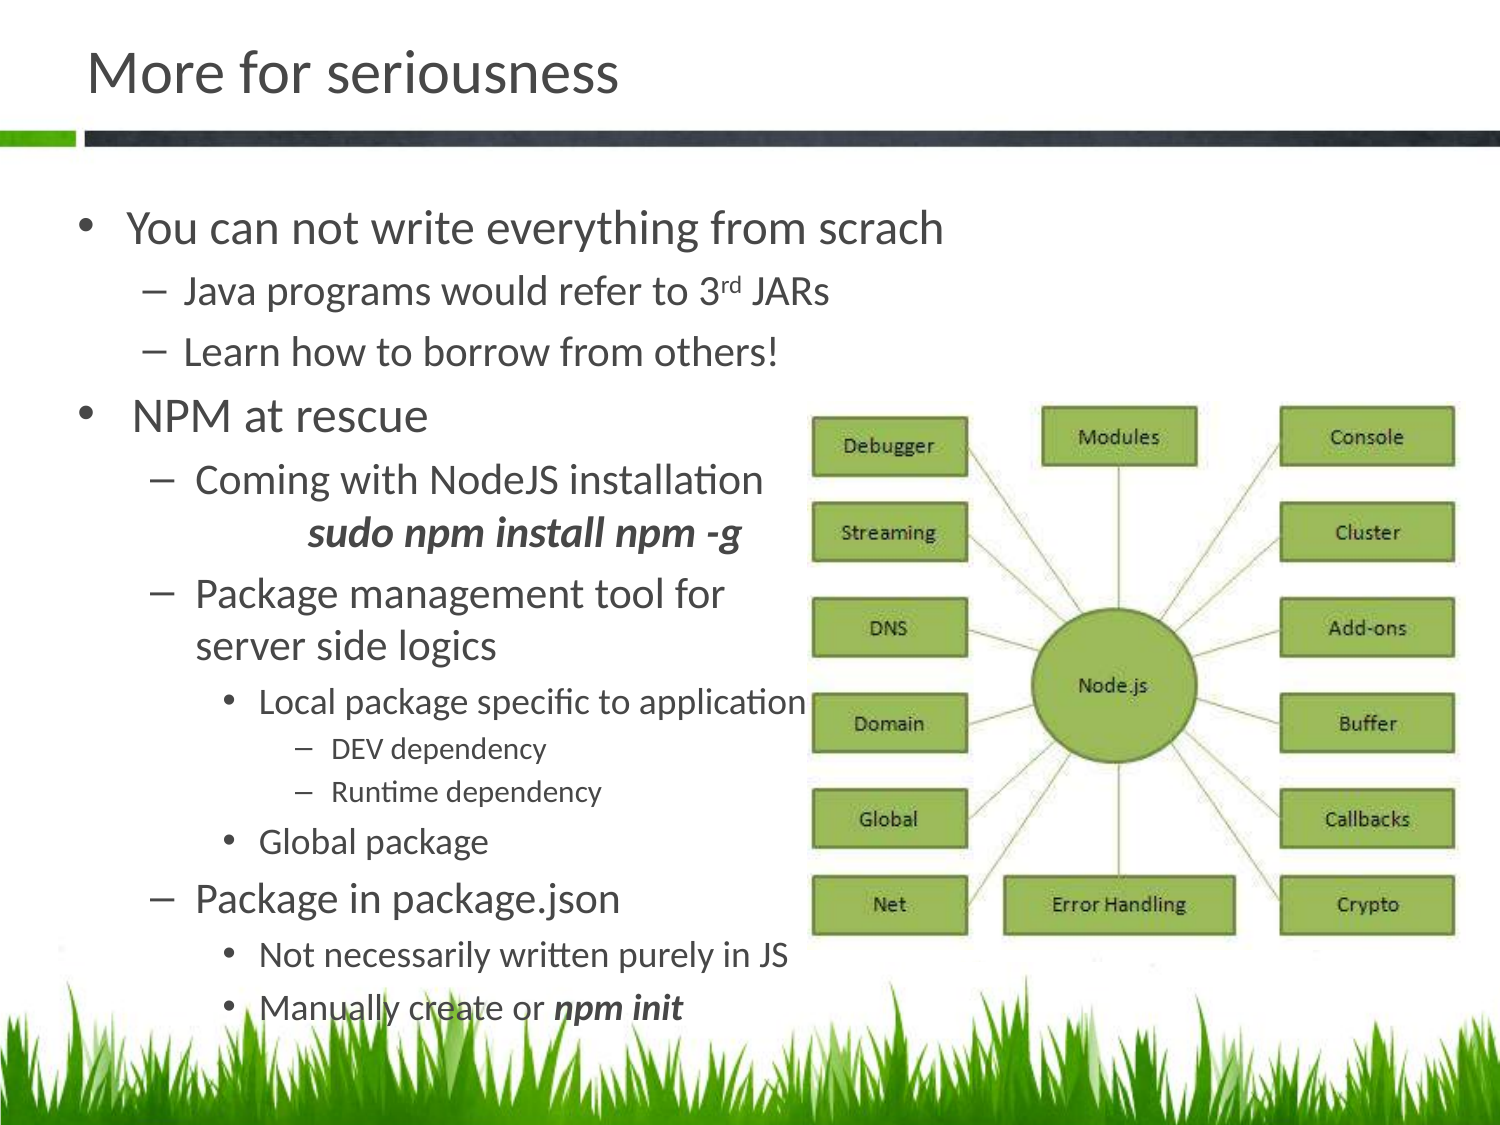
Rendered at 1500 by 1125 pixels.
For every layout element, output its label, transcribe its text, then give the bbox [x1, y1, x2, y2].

picture [0, 0, 1500, 1125]
text_box NPM at rescue Coming with NodeJS installation sudo npm install npm -g Package management tool for server side logics Local package specific to application DEV dependency Runtime dependency Global package Package in package.json Not necessarily written purely in JS Manually create or npm init [62, 375, 825, 1075]
title More for seriousness [71, 12, 1450, 125]
list You can not write everything from scrach Java programs would refer to 3rd JARs Learn how to borrow from others! [62, 187, 1438, 383]
